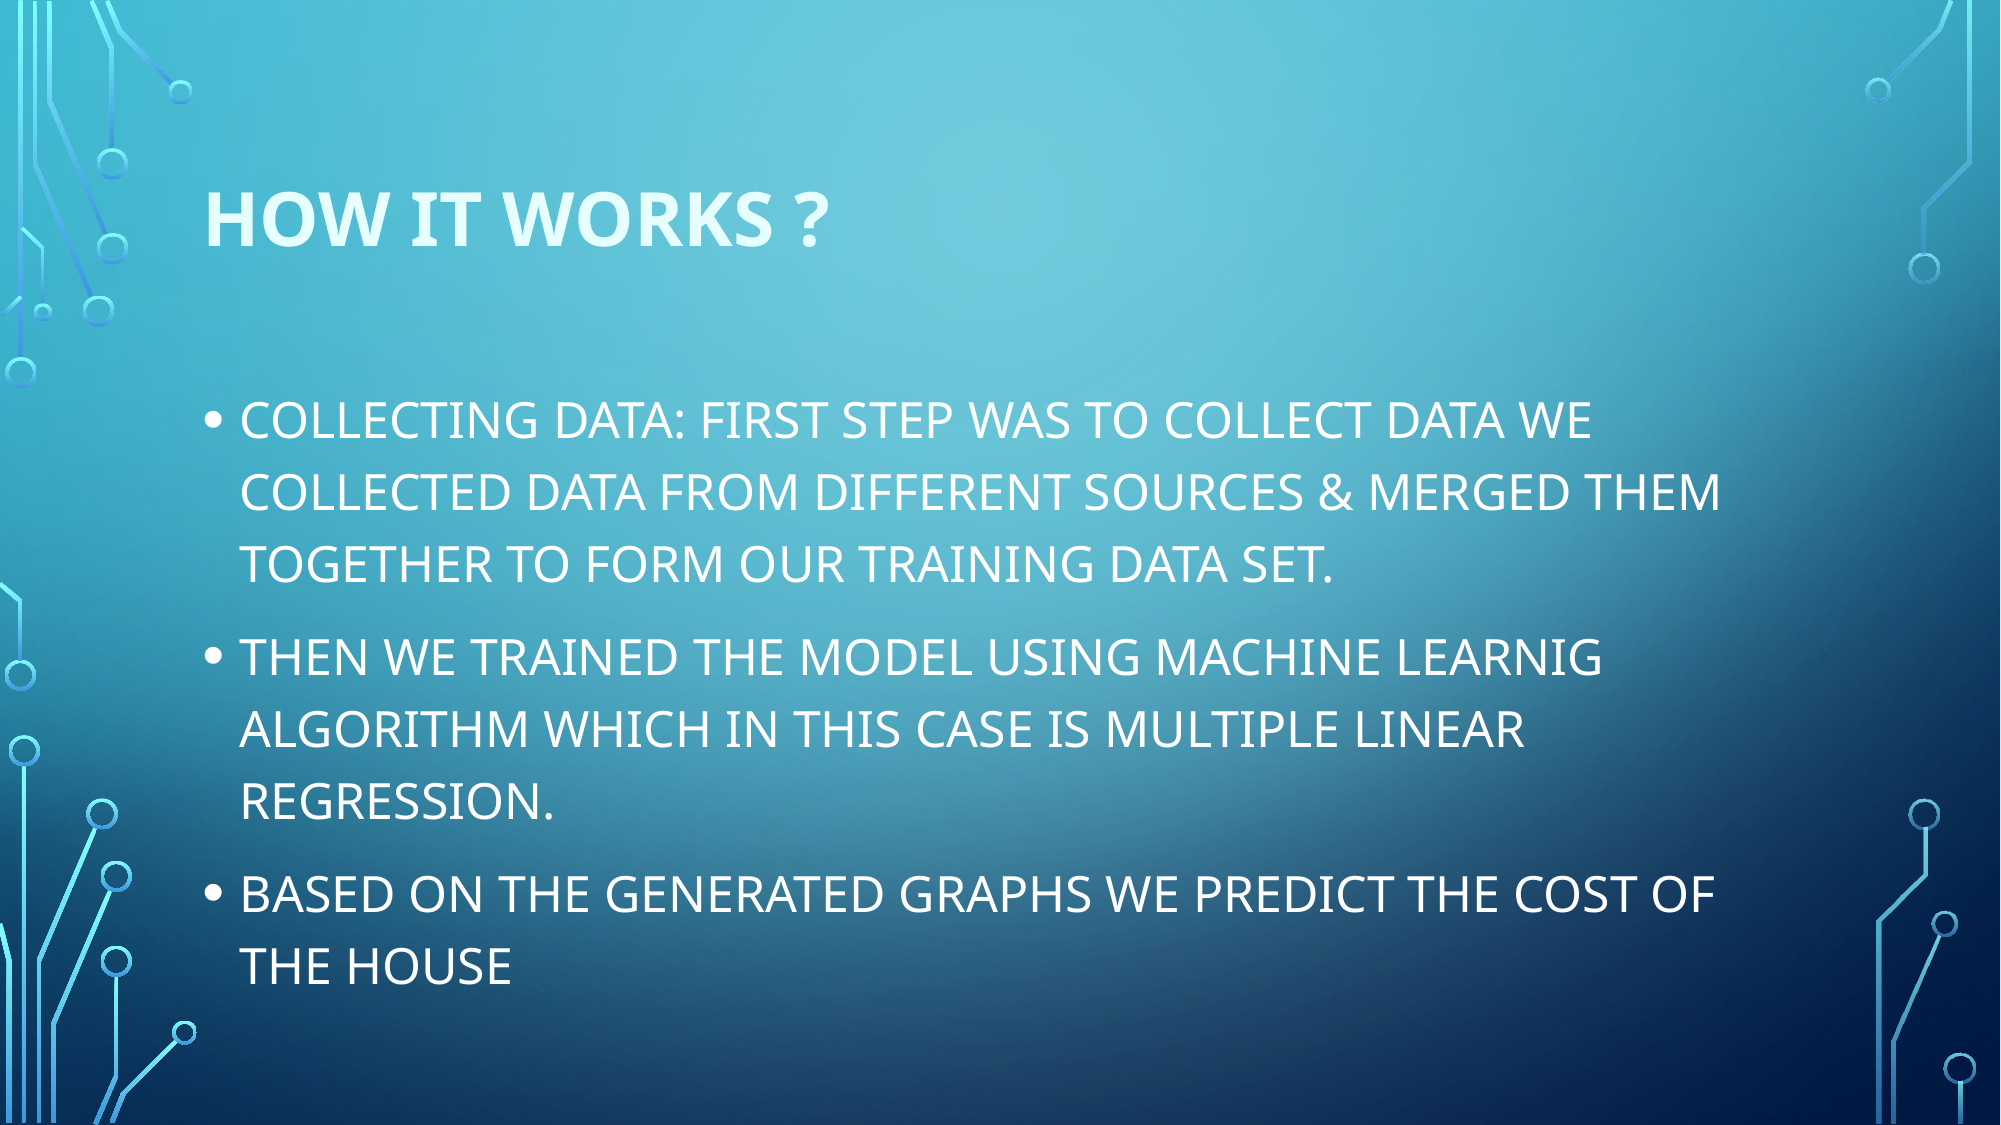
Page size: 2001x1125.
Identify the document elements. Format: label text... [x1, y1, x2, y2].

list COLLECTING DATA: FIRST STEP WAS TO COLLECT DATA WE COLLECTED DATA FROM DIFFERENT SOURCES & MERGED THEM TOGETHER TO FORM OUR TRAINING DATA SET. THEN WE TRAINED THE MODEL USING MACHINE LEARNIG ALGORITHM WHICH IN THIS CASE IS MULTIPLE LINEAR REGRESSION. BASED ON THE GENERATED GRAPHS WE PREDICT THE COST OF THE HOUSE [187, 369, 1813, 950]
title How it works ? [187, 101, 1813, 344]
